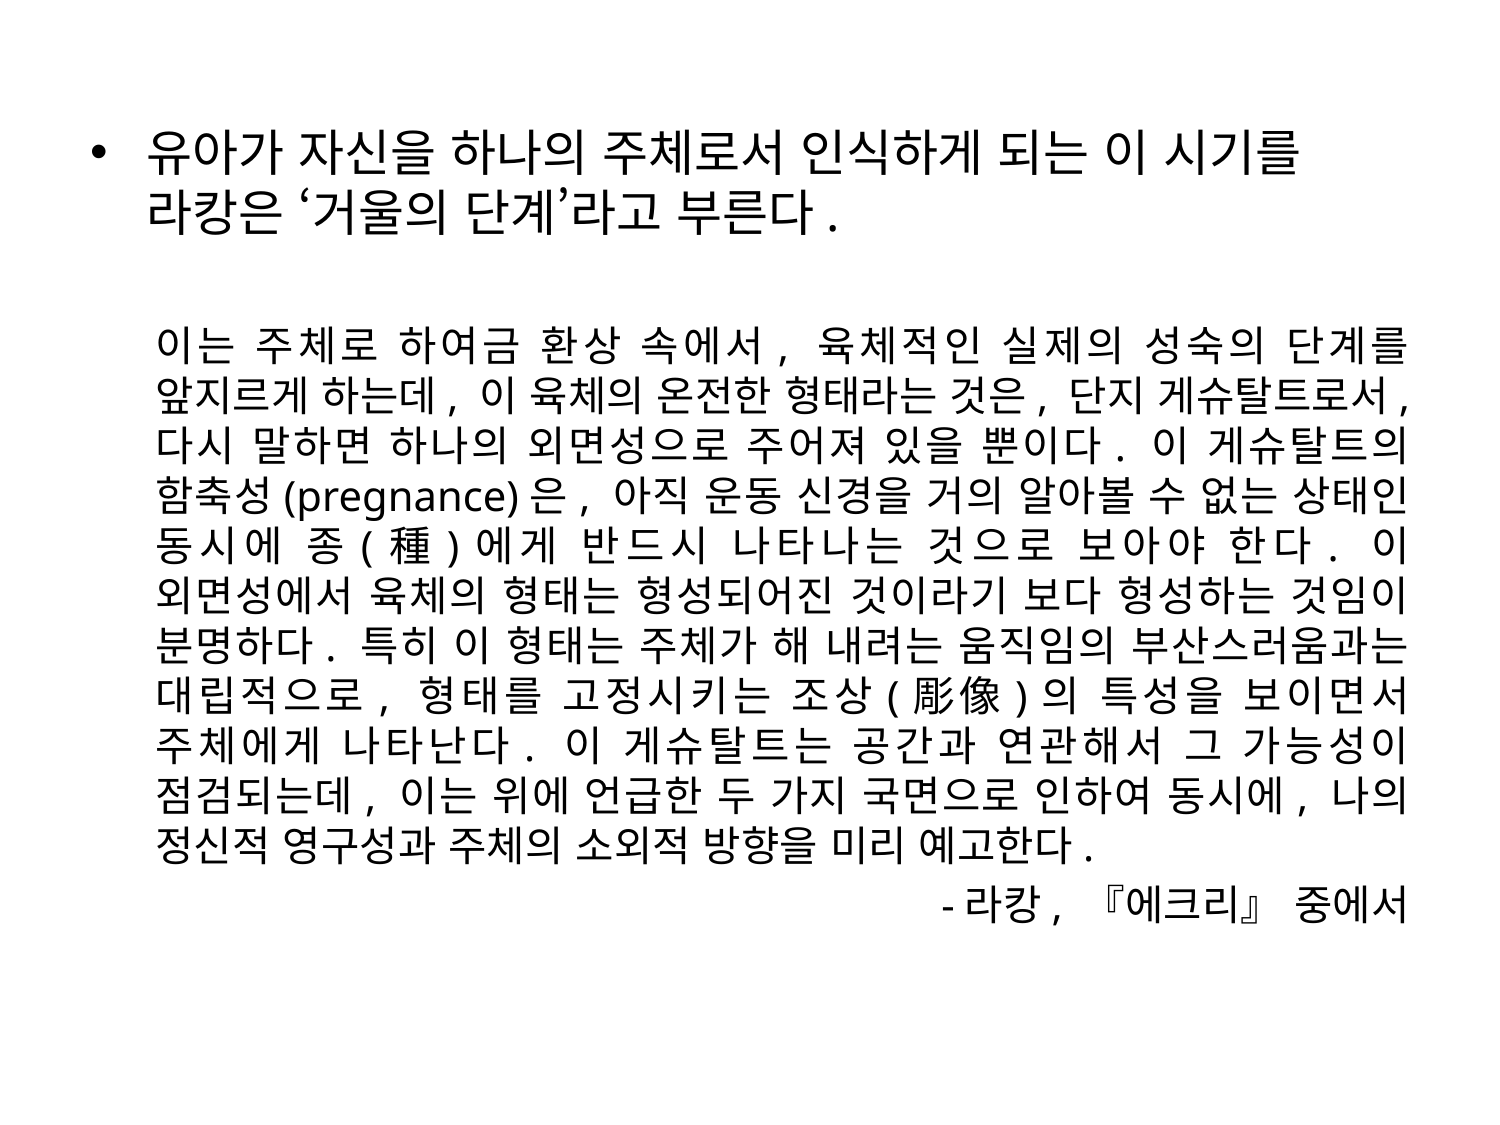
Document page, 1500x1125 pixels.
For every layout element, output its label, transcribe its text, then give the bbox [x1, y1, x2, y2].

list 유아가 자신을 하나의 주체로서 인식하게 되는 이 시기를 라캉은 ‘거울의 단계’라고 부른다. 이는 주체로 하여금 환상 속에서, 육체적인 실제의 성숙의 단계를 앞지르게 하는데, 이 육체의 온전한 형태라는 것은, 단지 게슈탈트로서, 다시 말하면 하나의 외면성으로 주어져 있을 뿐이다. 이 게슈탈트의 함축성(pregnance)은, 아직 운동 신경을 거의 알아볼 수 없는 상태인 동시에 종(種)에게 반드시 나타나는 것으로 보아야 한다. 이 외면성에서 육체의 형태는 형성되어진 것이라기 보다 형성하는 것임이 분명하다. 특히 이 형태는 주체가 해 내려는 움직임의 부산스러움과는 대립적으로, 형태를 고정시키는 조상(彫像)의 특성을 보이면서 주체에게 나타난다. 이 게슈탈트는 공간과 연관해서 그 가능성이 점검되는데, 이는 위에 언급한 두 가지 국면으로 인하여 동시에, 나의 정신적 영구성과 주체의 소외적 방향을 미리 예고한다. -라캉, 『에크리』 중에서 [75, 113, 1425, 1005]
